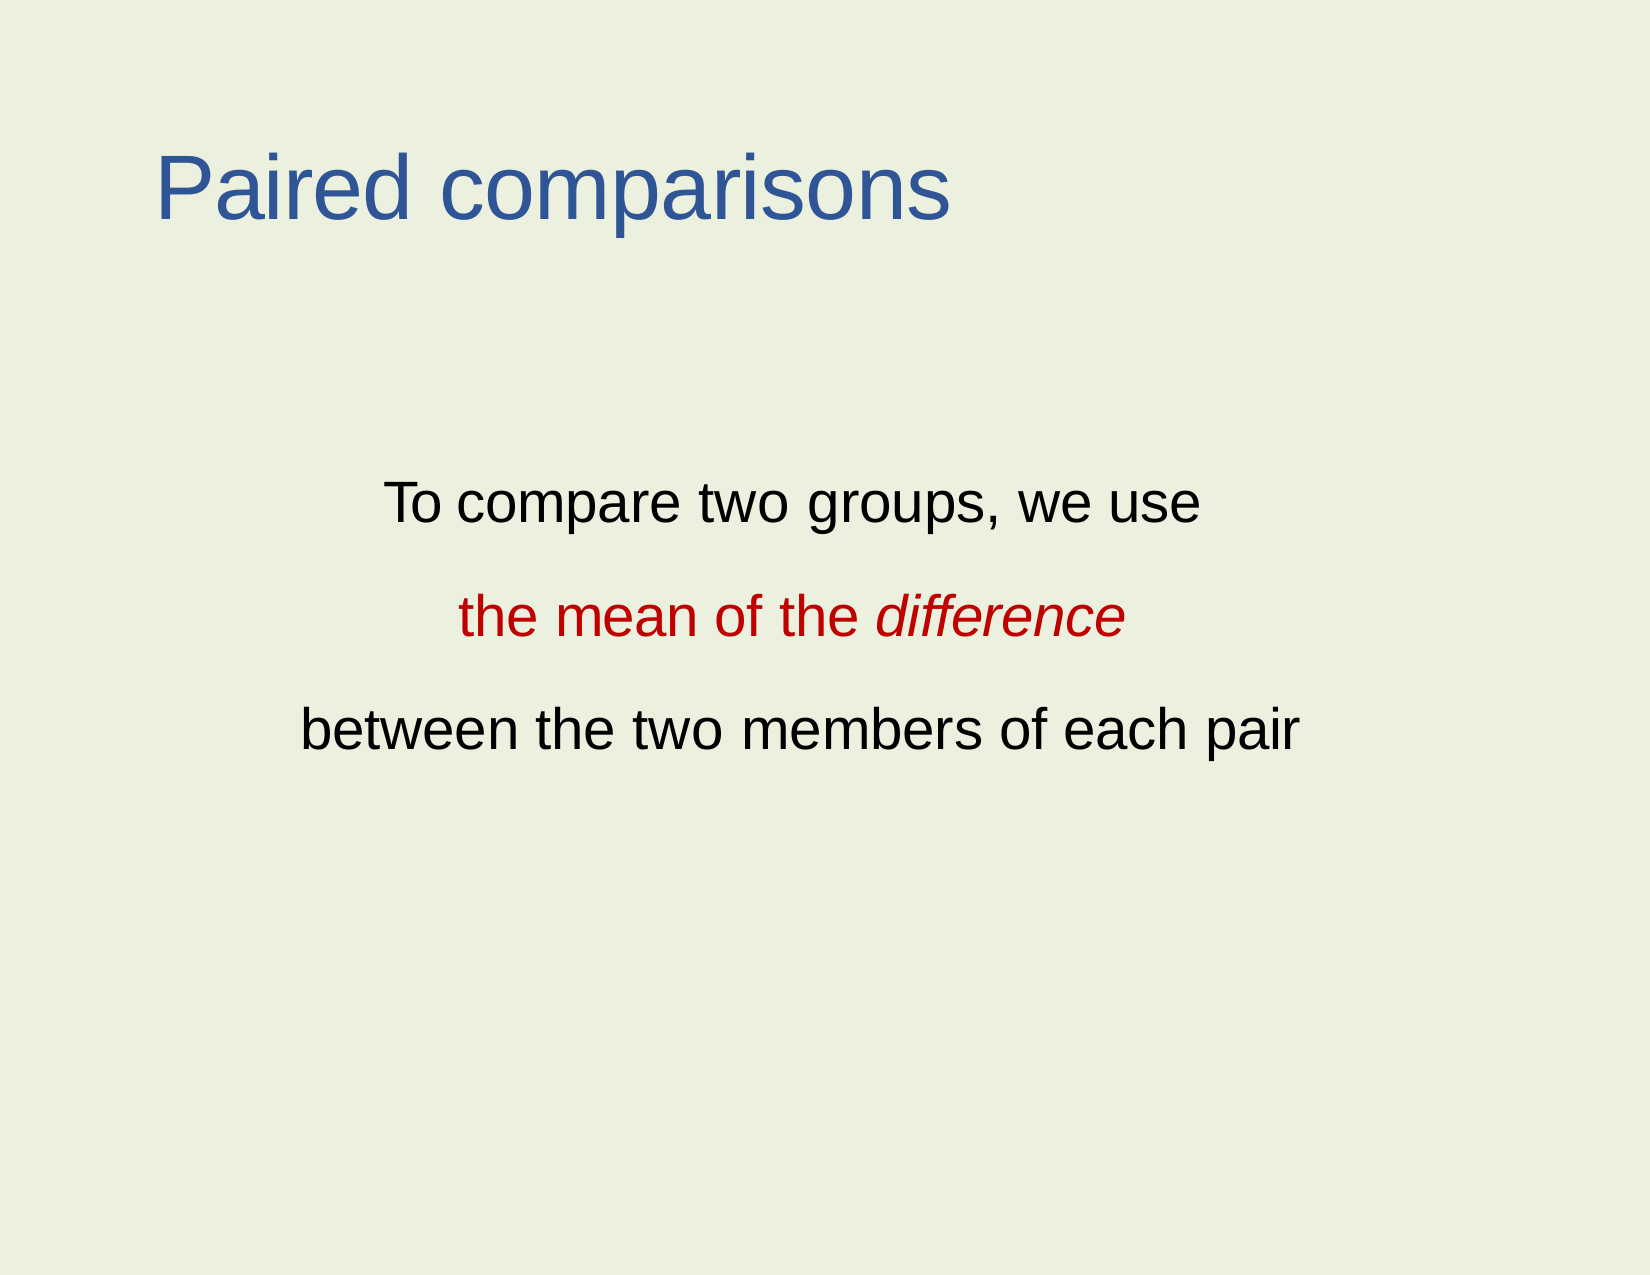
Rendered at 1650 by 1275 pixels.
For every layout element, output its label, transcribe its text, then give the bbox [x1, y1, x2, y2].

text_box Paired comparisons [137, 120, 1113, 246]
text_box To compare two groups, we use the mean of the difference between the two members of each pair [249, 462, 1350, 762]
